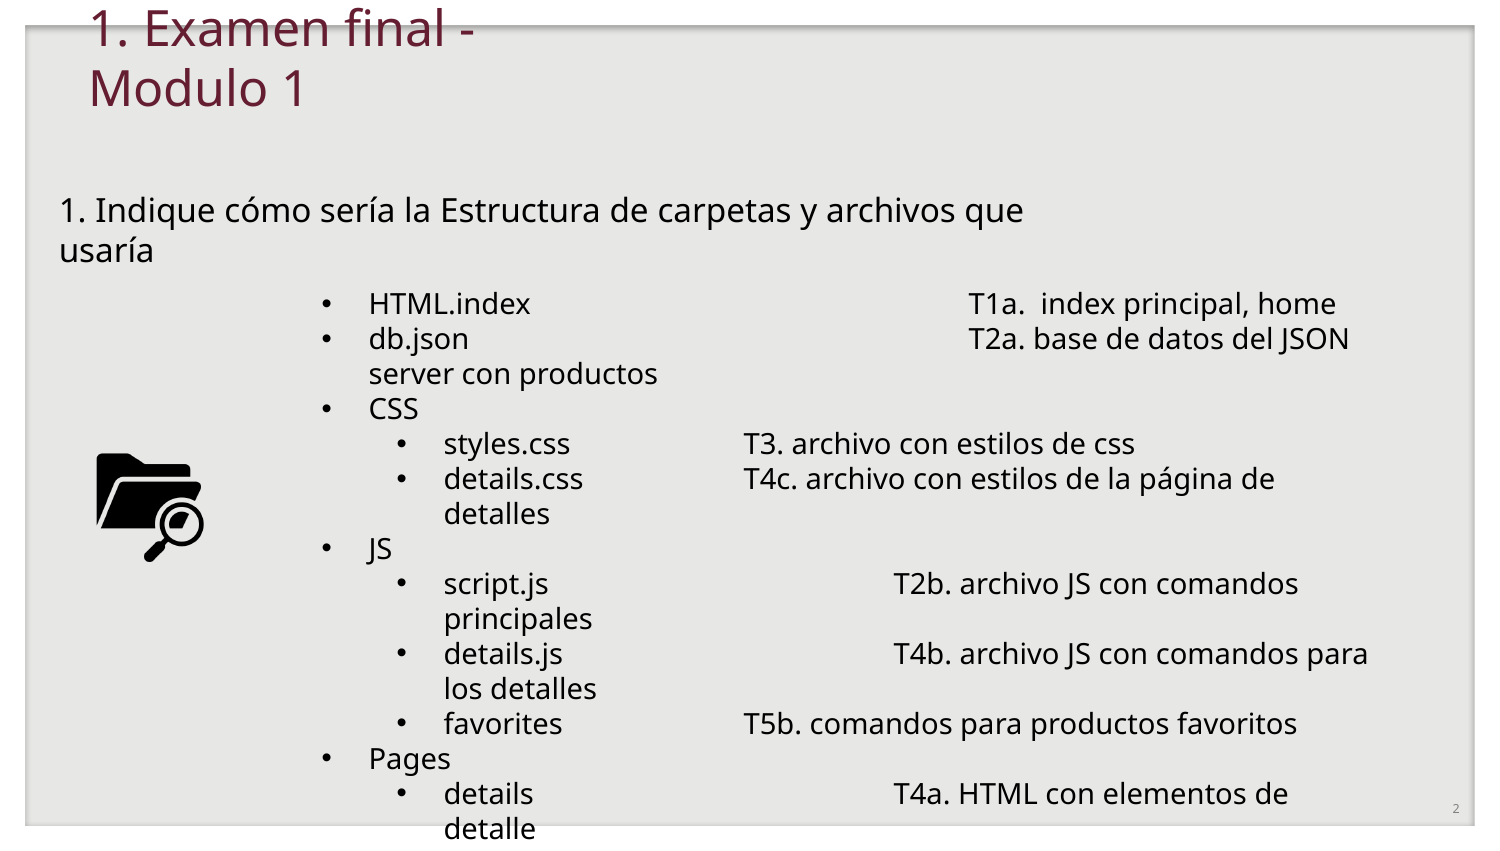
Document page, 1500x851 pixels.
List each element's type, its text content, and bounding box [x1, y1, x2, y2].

picture [72, 424, 224, 576]
slide_number 2 [1392, 794, 1475, 826]
text_box 1. Indique cómo sería la Estructura de carpetas y archivos que usaría [43, 182, 1062, 277]
text_box HTML.index T1a. index principal, home db.json T2a. base de datos del JSON server con productos CSS styles.css T3. archivo con estilos de css details.css T4c. archivo con estilos de la página de detalles JS script.js T2b. archivo JS con comandos principales details.js T4b. archivo JS con comandos para los detalles favorites T5b. comandos para productos favoritos Pages details T4a. HTML con elementos de detalle favorites T5a. HTML para productos favoritos Admin T6. página de admin con botones y funciones Assetes T1b. carpeta de imágenes [306, 278, 1392, 851]
title 1. Examen final - Modulo 1 [73, 47, 674, 124]
